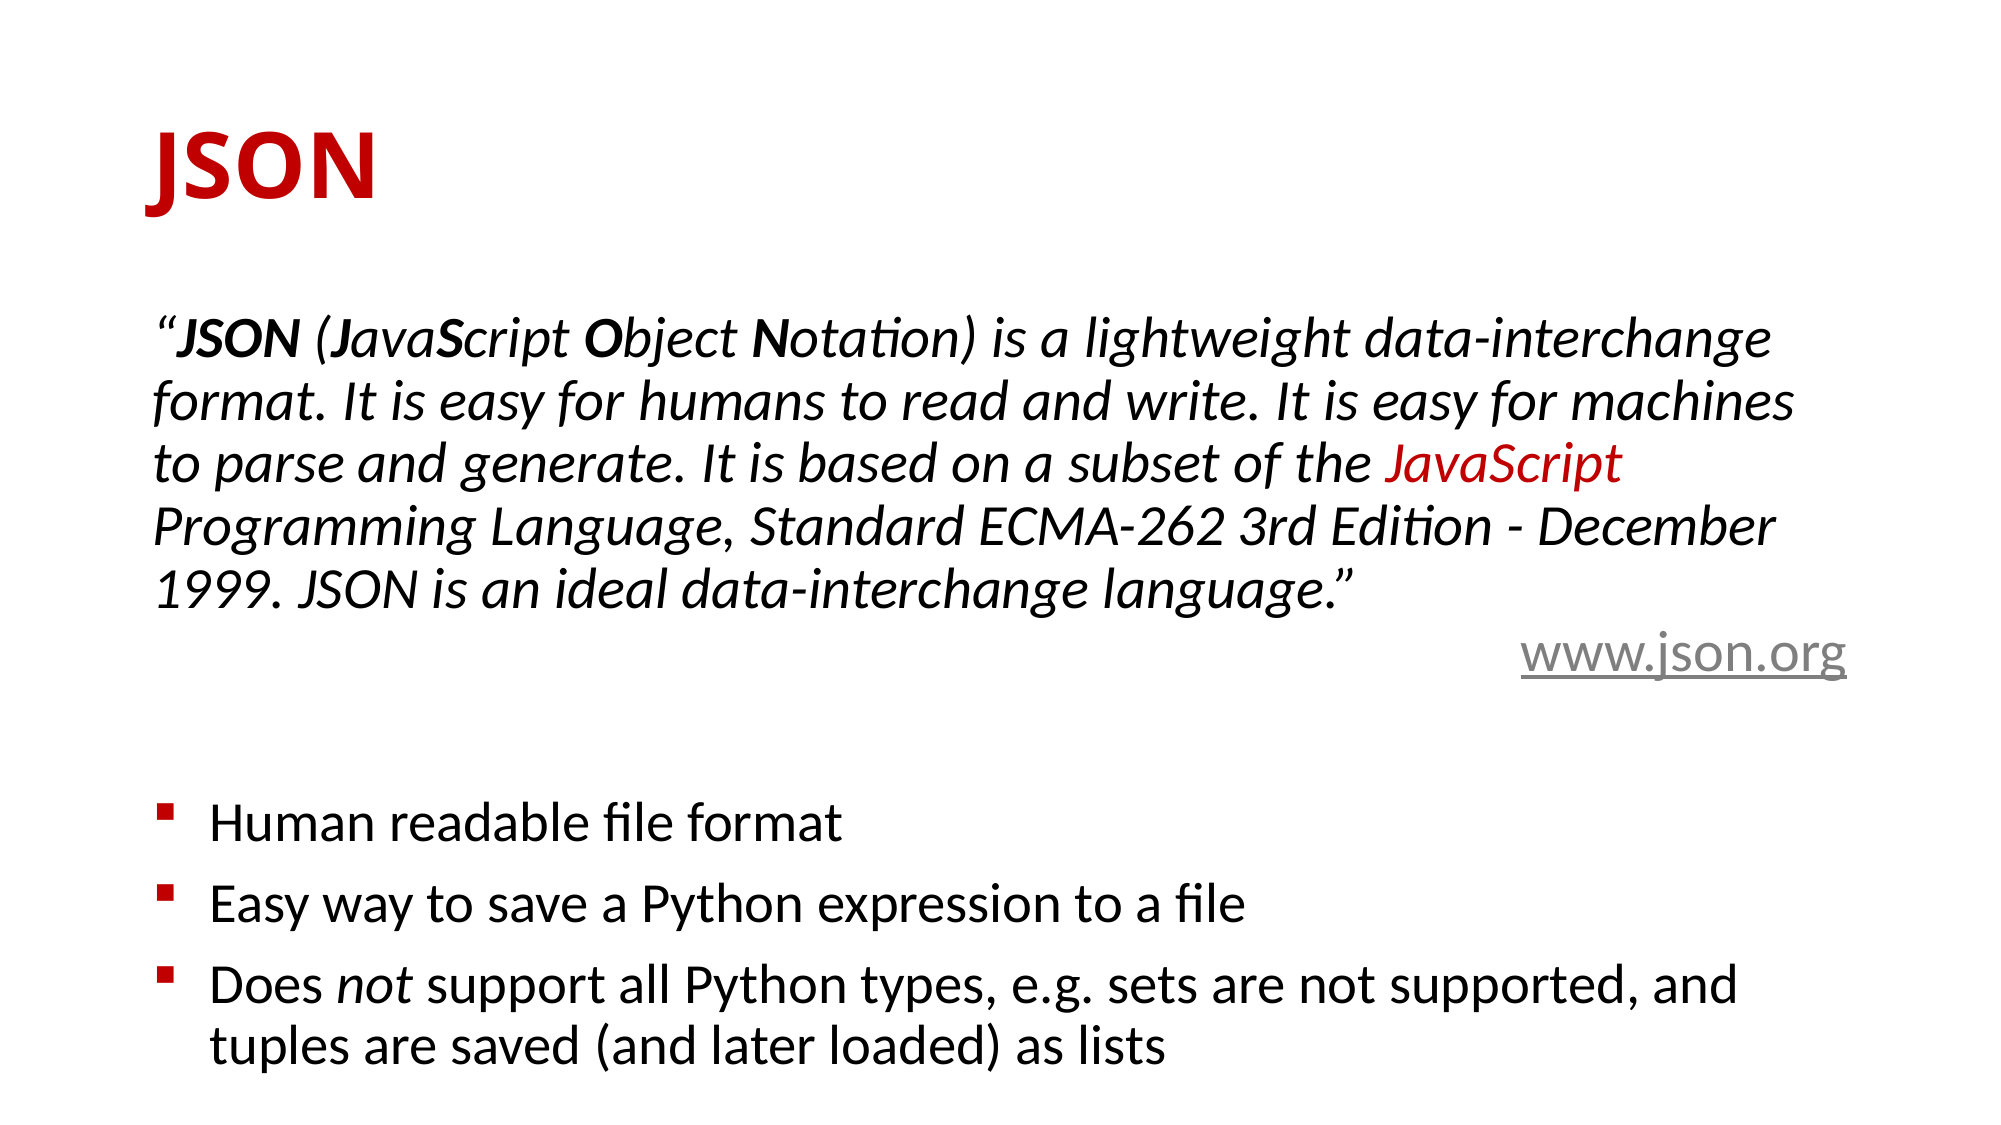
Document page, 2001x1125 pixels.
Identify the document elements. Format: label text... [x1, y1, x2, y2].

text_box Human readable file format Easy way to save a Python expression to a file Does not support all Python types, e.g. sets are not supported, and tuples are saved (and later loaded) as lists [137, 784, 1888, 1086]
title JSON [137, 59, 1863, 278]
list “JSON (JavaScript Object Notation) is a lightweight data-interchange format. It is easy for humans to read and write. It is easy for machines to parse and generate. It is based on a subset of the JavaScript Programming Language, Standard ECMA-262 3rd Edition - December 1999. JSON is an ideal data-interchange language.” www.json.org [137, 299, 1863, 784]
